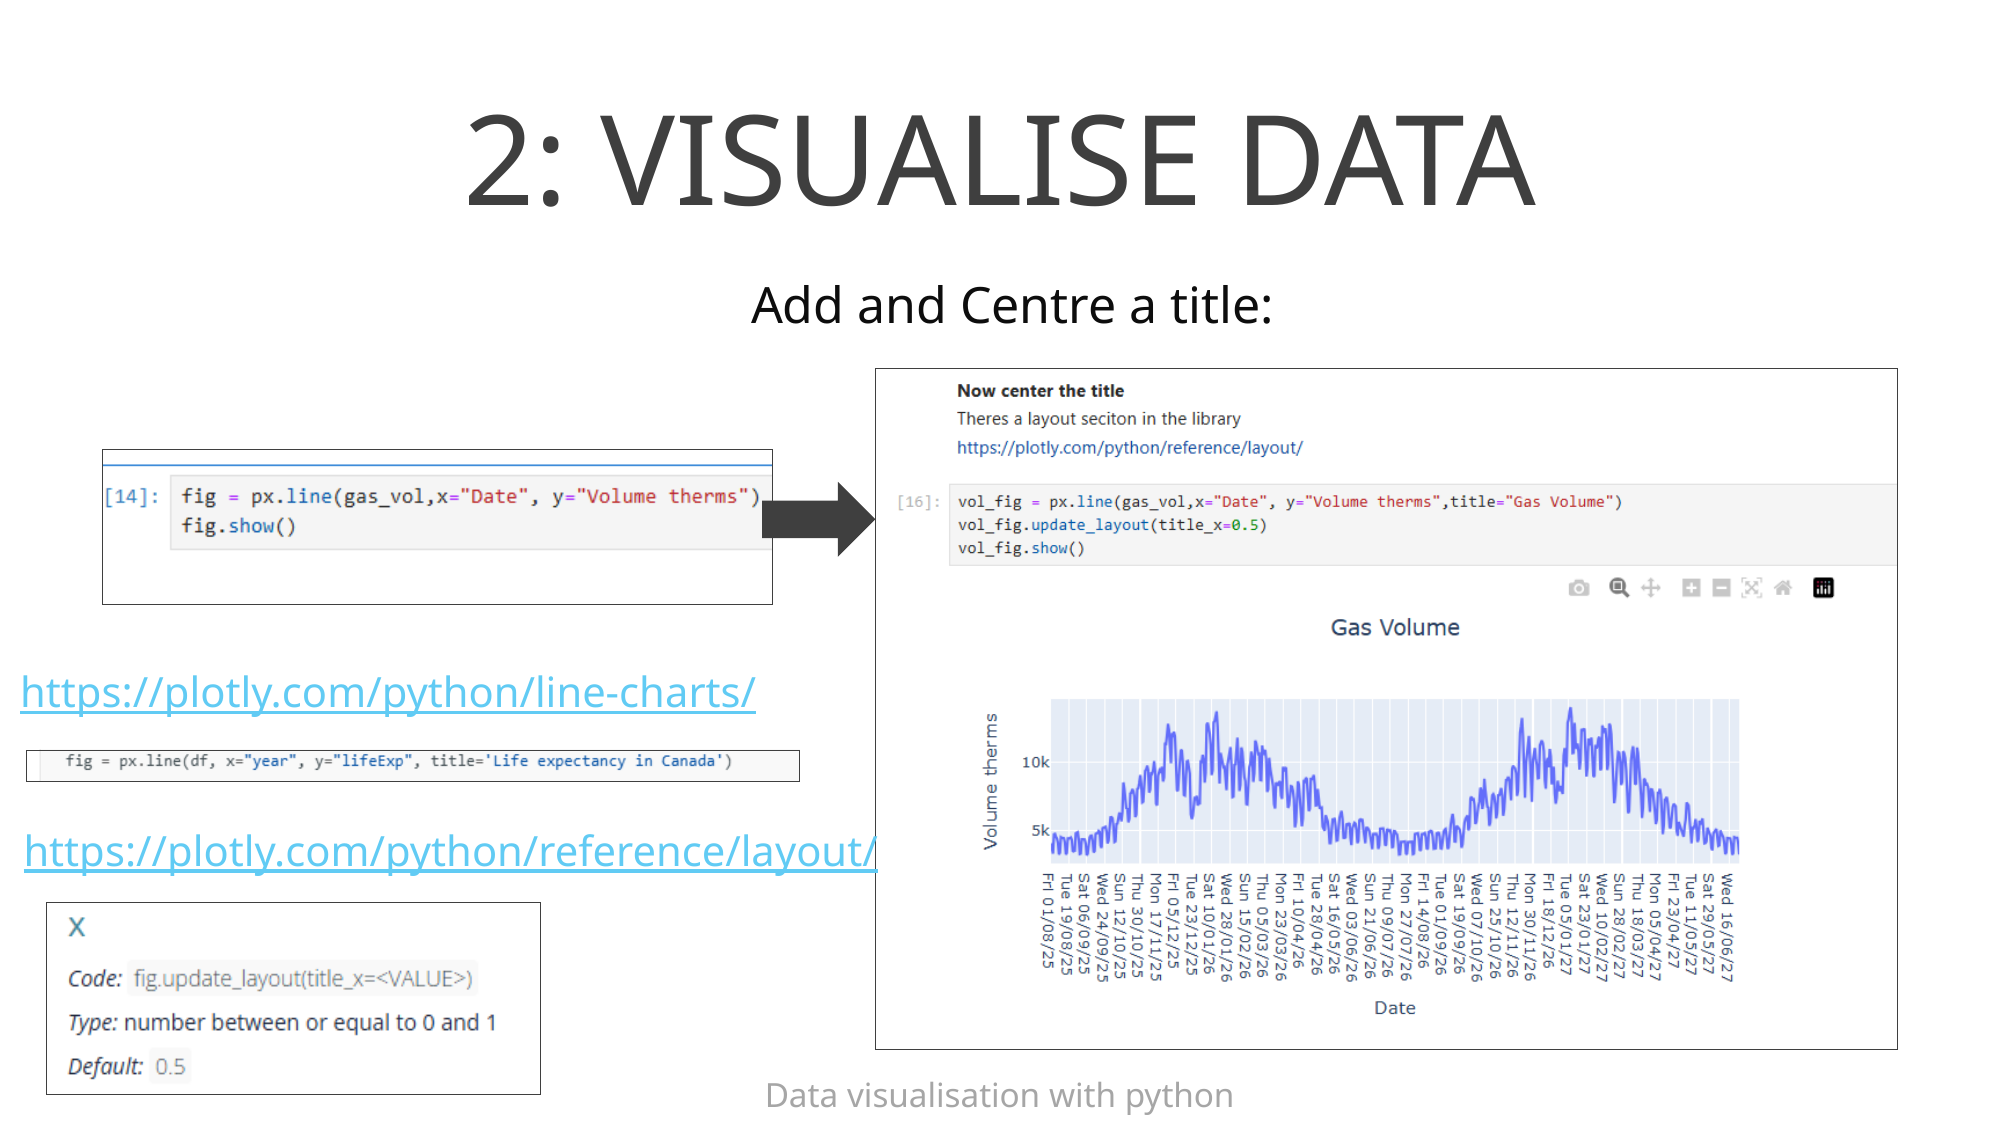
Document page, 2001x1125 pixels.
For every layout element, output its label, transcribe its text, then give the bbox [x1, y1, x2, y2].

text_box https://plotly.com/python/reference/layout/ [0, 822, 874, 947]
picture [102, 448, 774, 605]
picture [874, 367, 1898, 1051]
picture [25, 749, 801, 782]
subtitle Add and Centre a title: [322, 273, 1704, 416]
text_box [774, 478, 874, 561]
text_box 2: VISUALISE DATA [0, 74, 2000, 240]
text_box https://plotly.com/python/line-charts/ [0, 664, 874, 734]
picture [45, 901, 541, 1095]
text_box Data visualisation with python [249, 1071, 1750, 1125]
